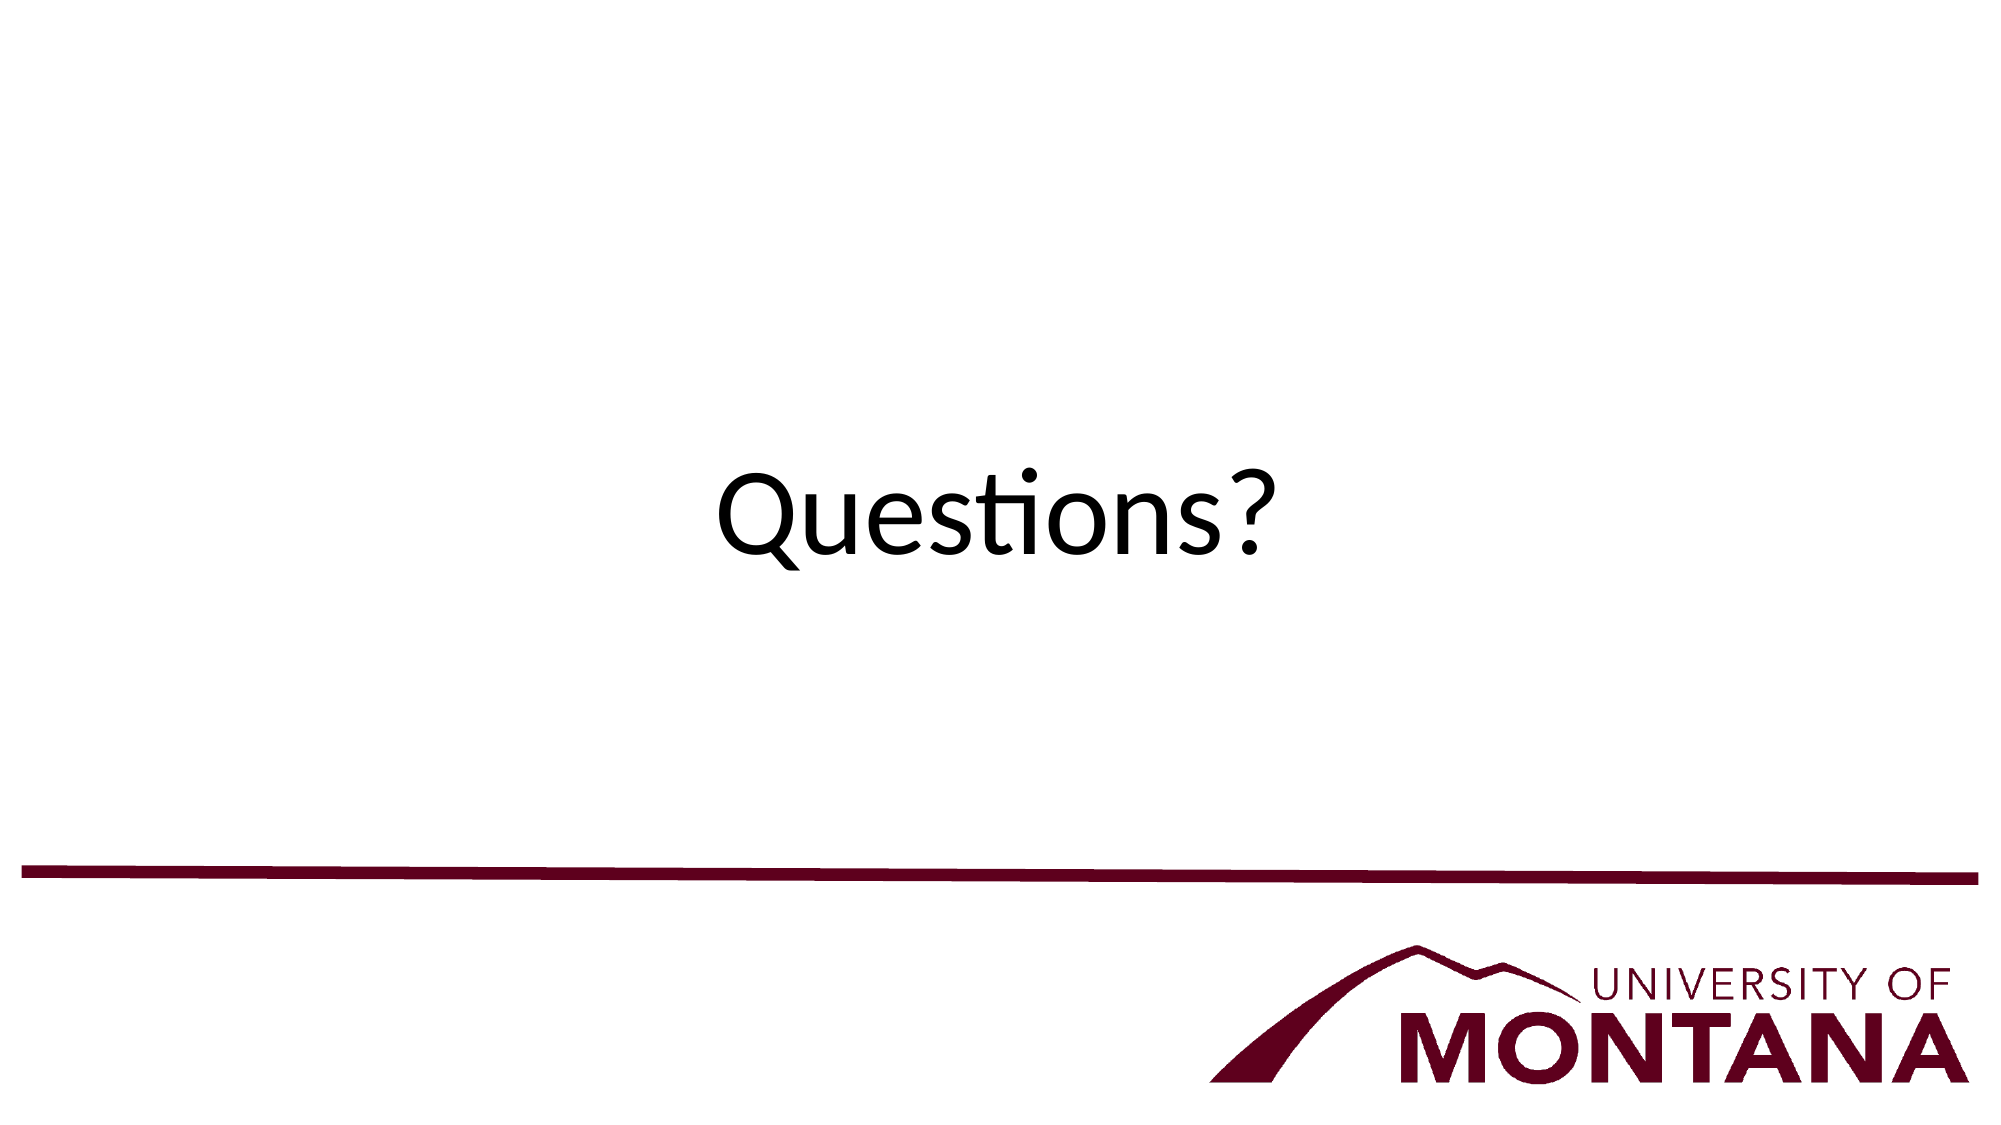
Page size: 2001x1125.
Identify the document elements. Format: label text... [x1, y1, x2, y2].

picture [1208, 945, 1978, 1091]
title Questions? [136, 280, 1862, 749]
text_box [21, 871, 1979, 879]
